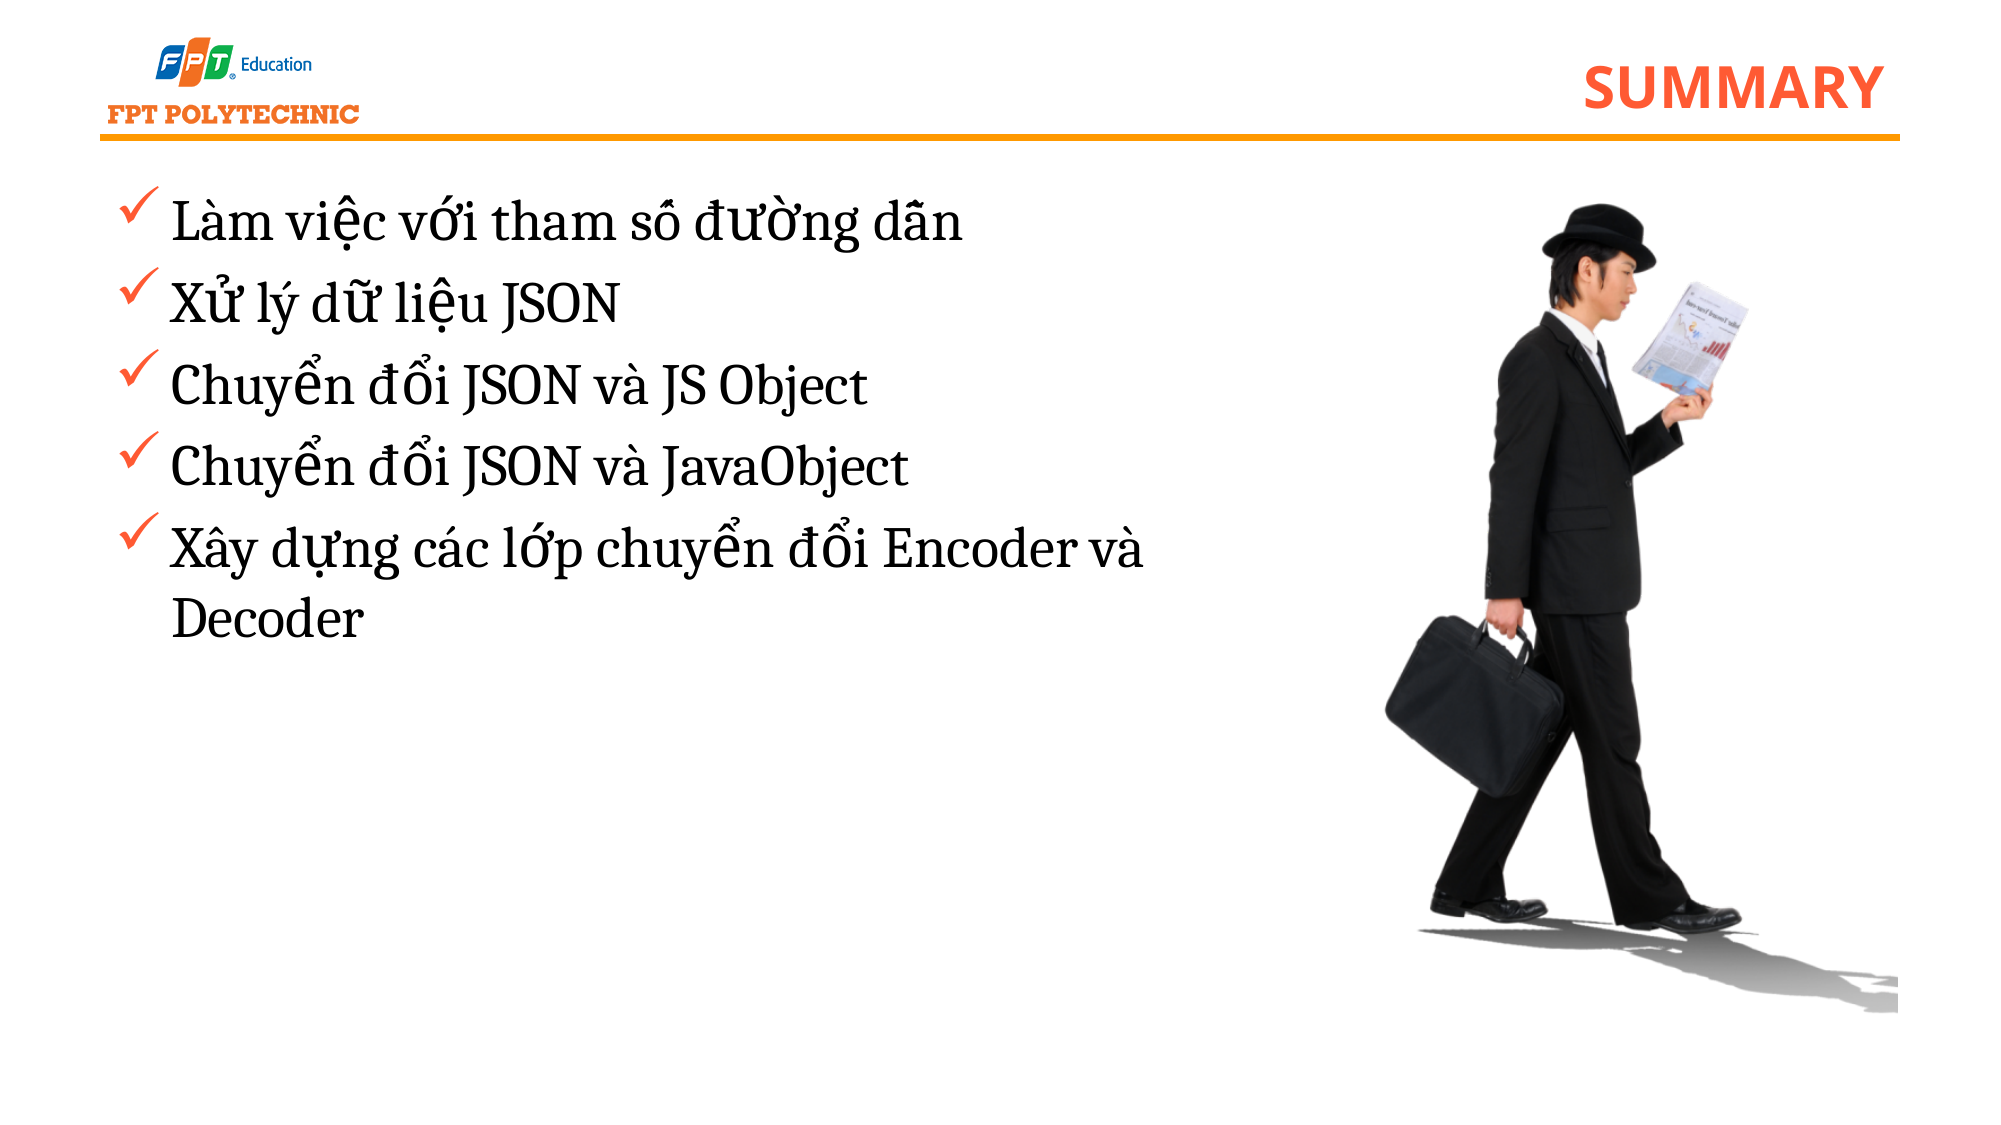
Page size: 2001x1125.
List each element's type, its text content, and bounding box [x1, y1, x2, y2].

picture [99, 25, 367, 134]
picture [1349, 115, 1898, 1038]
picture [99, 135, 367, 143]
list Làm việc với tham số đường dẫn Xử lý dữ liệu JSON Chuyển đổi JSON và JS Object Chuyển đổi JSON và JavaObject Xây dựng các lớp chuyển đổi Encoder và Decoder [99, 174, 1344, 1038]
title Summary [366, 45, 1900, 125]
